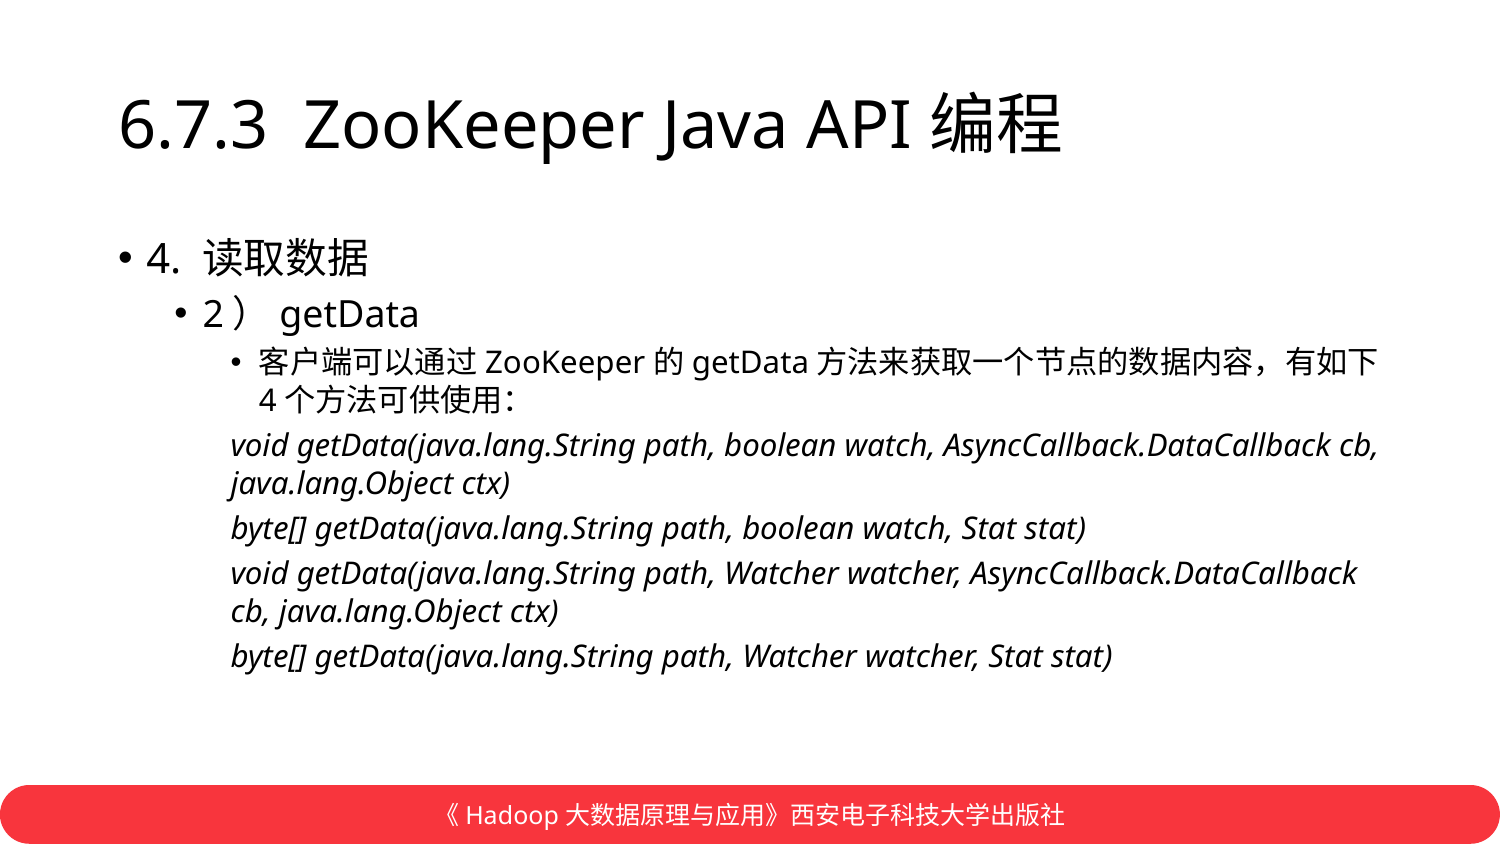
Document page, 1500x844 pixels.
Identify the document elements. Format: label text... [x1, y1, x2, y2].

list 4. 读取数据 2）getData 客户端可以通过ZooKeeper的getData方法来获取一个节点的数据内容，有如下4个方法可供使用： void getData(java.lang.String path, boolean watch, AsyncCallback.DataCallback cb, java.lang.Object ctx) byte[] getData(java.lang.String path, boolean watch, Stat stat) void getData(java.lang.String path, Watcher watcher, AsyncCallback.DataCallback cb, java.lang.Object ctx) byte[] getData(java.lang.String path, Watcher watcher, Stat stat) [103, 224, 1397, 760]
title 6.7.3 ZooKeeper Java API编程 [103, 44, 1397, 208]
